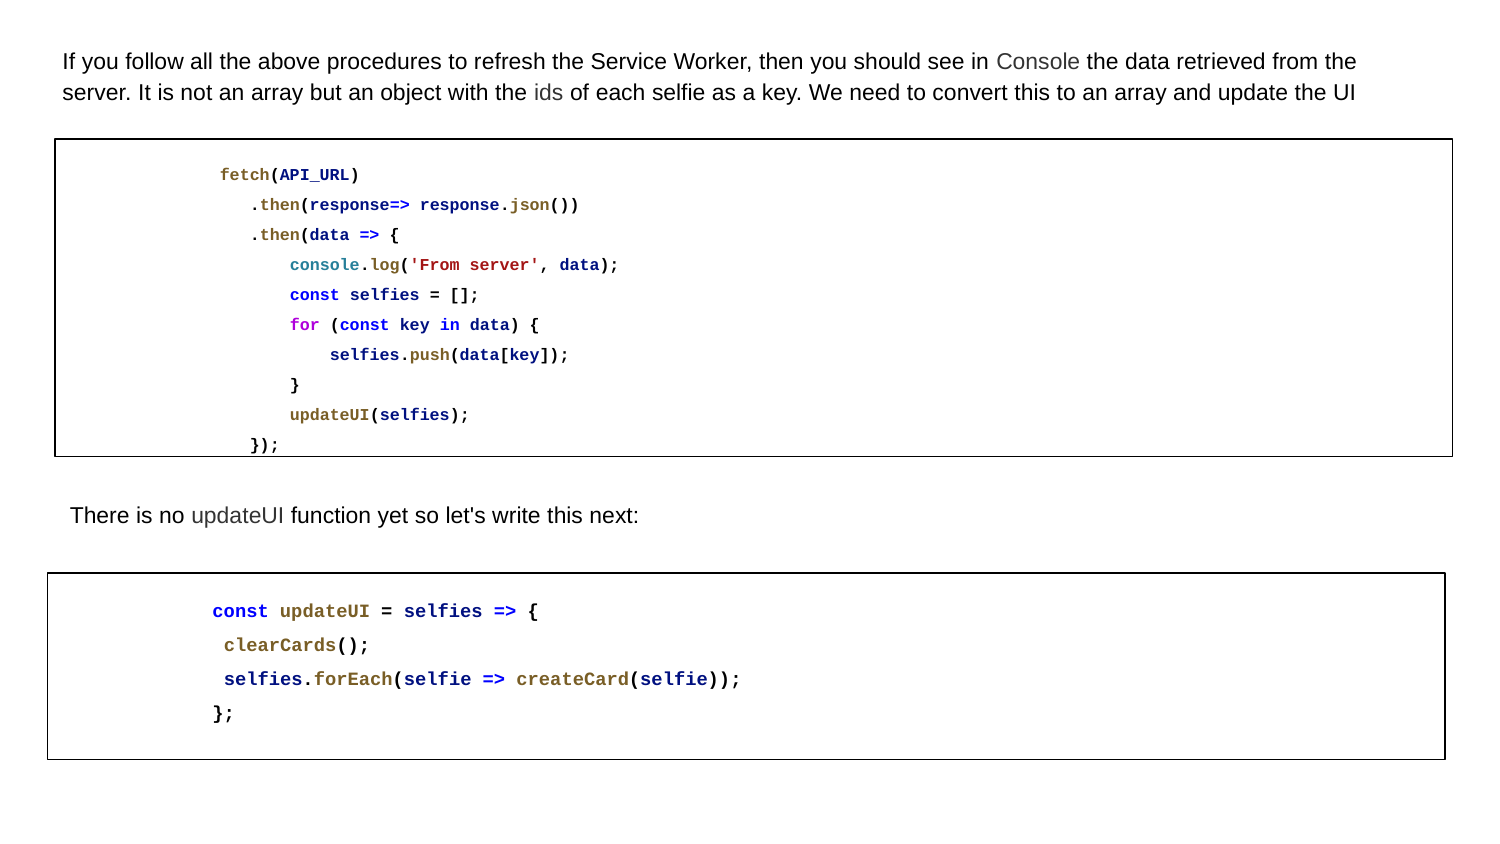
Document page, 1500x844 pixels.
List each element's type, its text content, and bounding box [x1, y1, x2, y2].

list const updateUI = selfies => { clearCards(); selfies.forEach(selfie => createCard(selfie)); }; [47, 573, 1446, 760]
list If you follow all the above procedures to refresh the Service Worker, then you should see in Console the data retrieved from the server. It is not an array but an object with the ids of each selfie as a key. We need to convert this to an array and update the UI [47, 27, 1446, 115]
list There is no updateUI function yet so let's write this next: [54, 481, 1453, 549]
list fetch(API_URL) .then(response=> response.json()) .then(data => { console.log('From server', data); const selfies = []; for (const key in data) { selfies.push(data[key]); } updateUI(selfies); }); [54, 139, 1453, 457]
